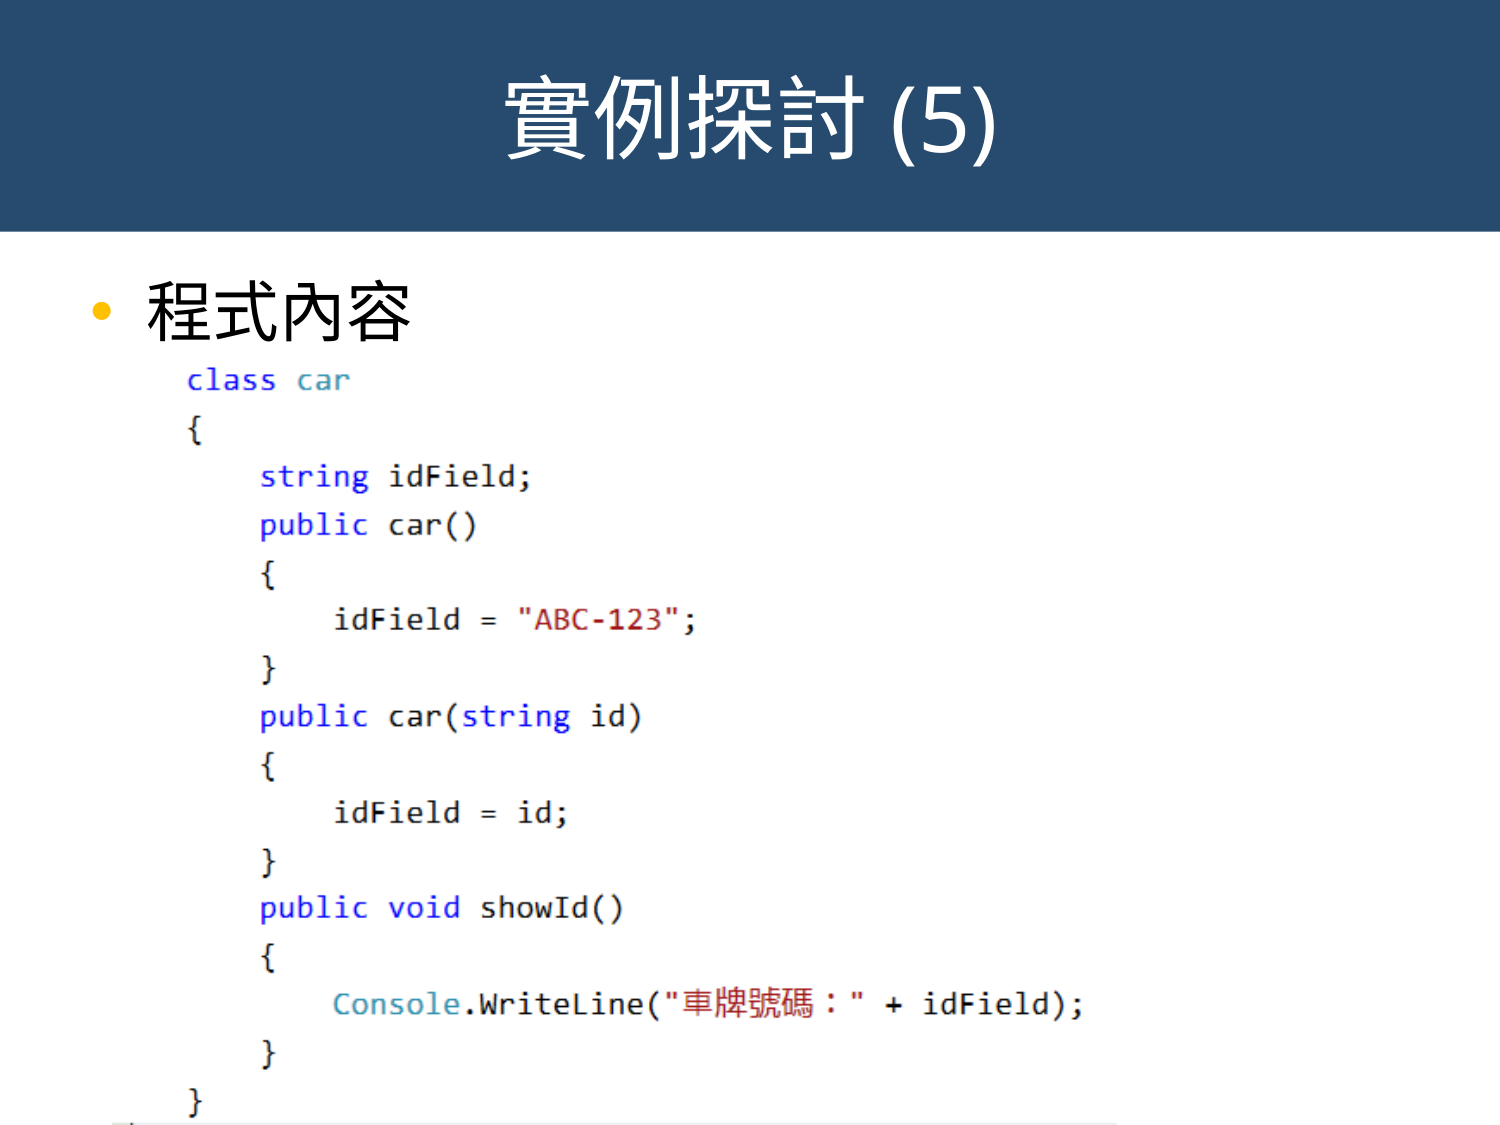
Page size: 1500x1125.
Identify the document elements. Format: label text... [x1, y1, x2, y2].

title 實例探討(5) [0, 0, 1500, 232]
picture [111, 361, 1117, 1125]
list 程式內容 [75, 262, 1425, 1005]
